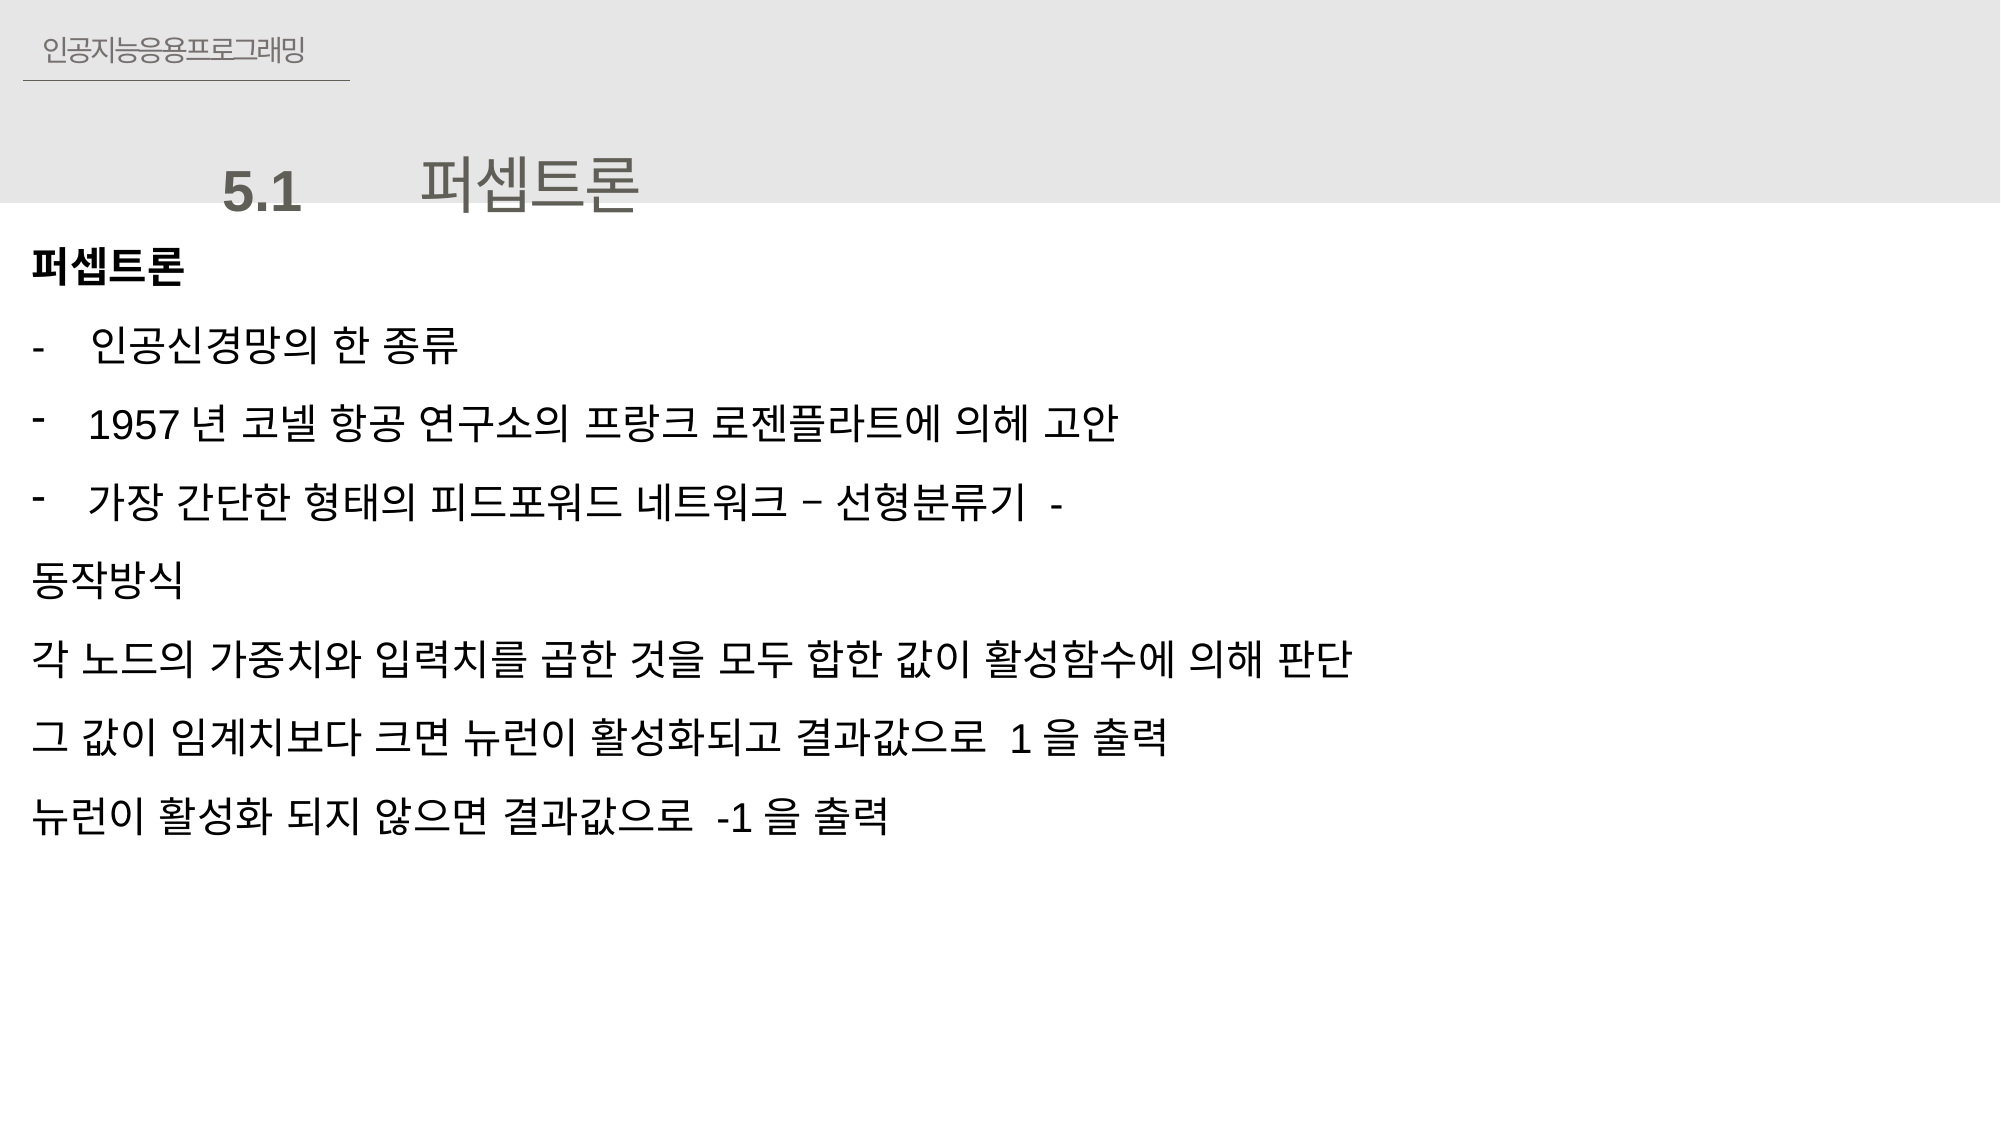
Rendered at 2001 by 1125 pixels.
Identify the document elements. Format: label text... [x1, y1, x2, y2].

text_box 퍼셉트론 - 인공신경망의 한 종류 1957년 코넬 항공 연구소의 프랑크 로젠플라트에 의헤 고안 가장 간단한 형태의 피드포워드 네트워크 – 선형분류기 - 동작방식 각 노드의 가중치와 입력치를 곱한 것을 모두 합한 값이 활성함수에 의해 판단 그 값이 임계치보다 크면 뉴런이 활성화되고 결과값으로 1을 출력 뉴런이 활성화 되지 않으면 결과값으로 -1을 출력 [29, 212, 2000, 841]
text_box 인공지능응용프로그래밍 [40, 30, 338, 68]
title 5.1 퍼셉트론 [219, 106, 1278, 212]
